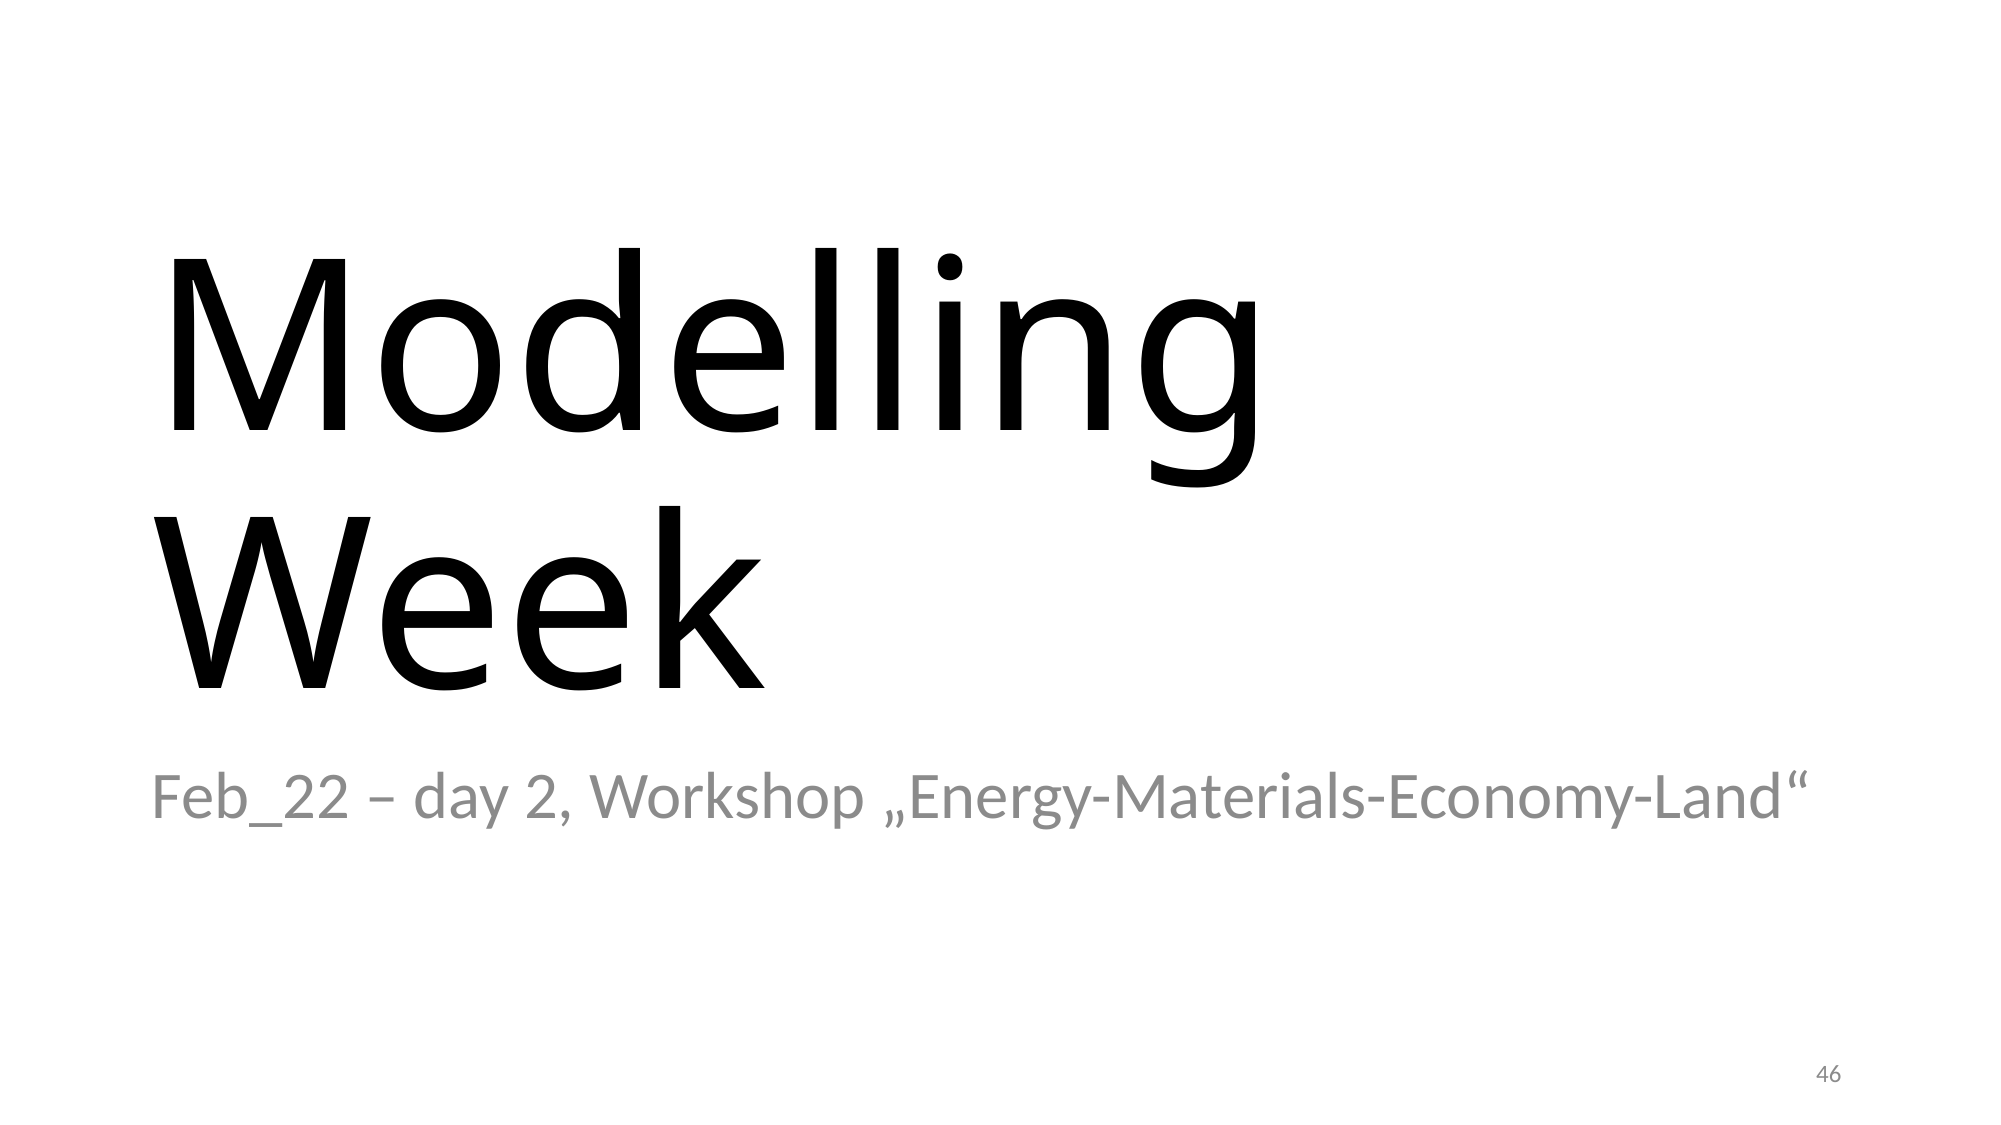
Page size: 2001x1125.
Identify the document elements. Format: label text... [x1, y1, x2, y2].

slide_number 46 [1412, 1042, 1863, 1103]
list Feb_22 – day 2, Workshop „Energy-Materials-Economy-Land“ [136, 752, 1862, 999]
title Modelling Week [136, 280, 1862, 749]
